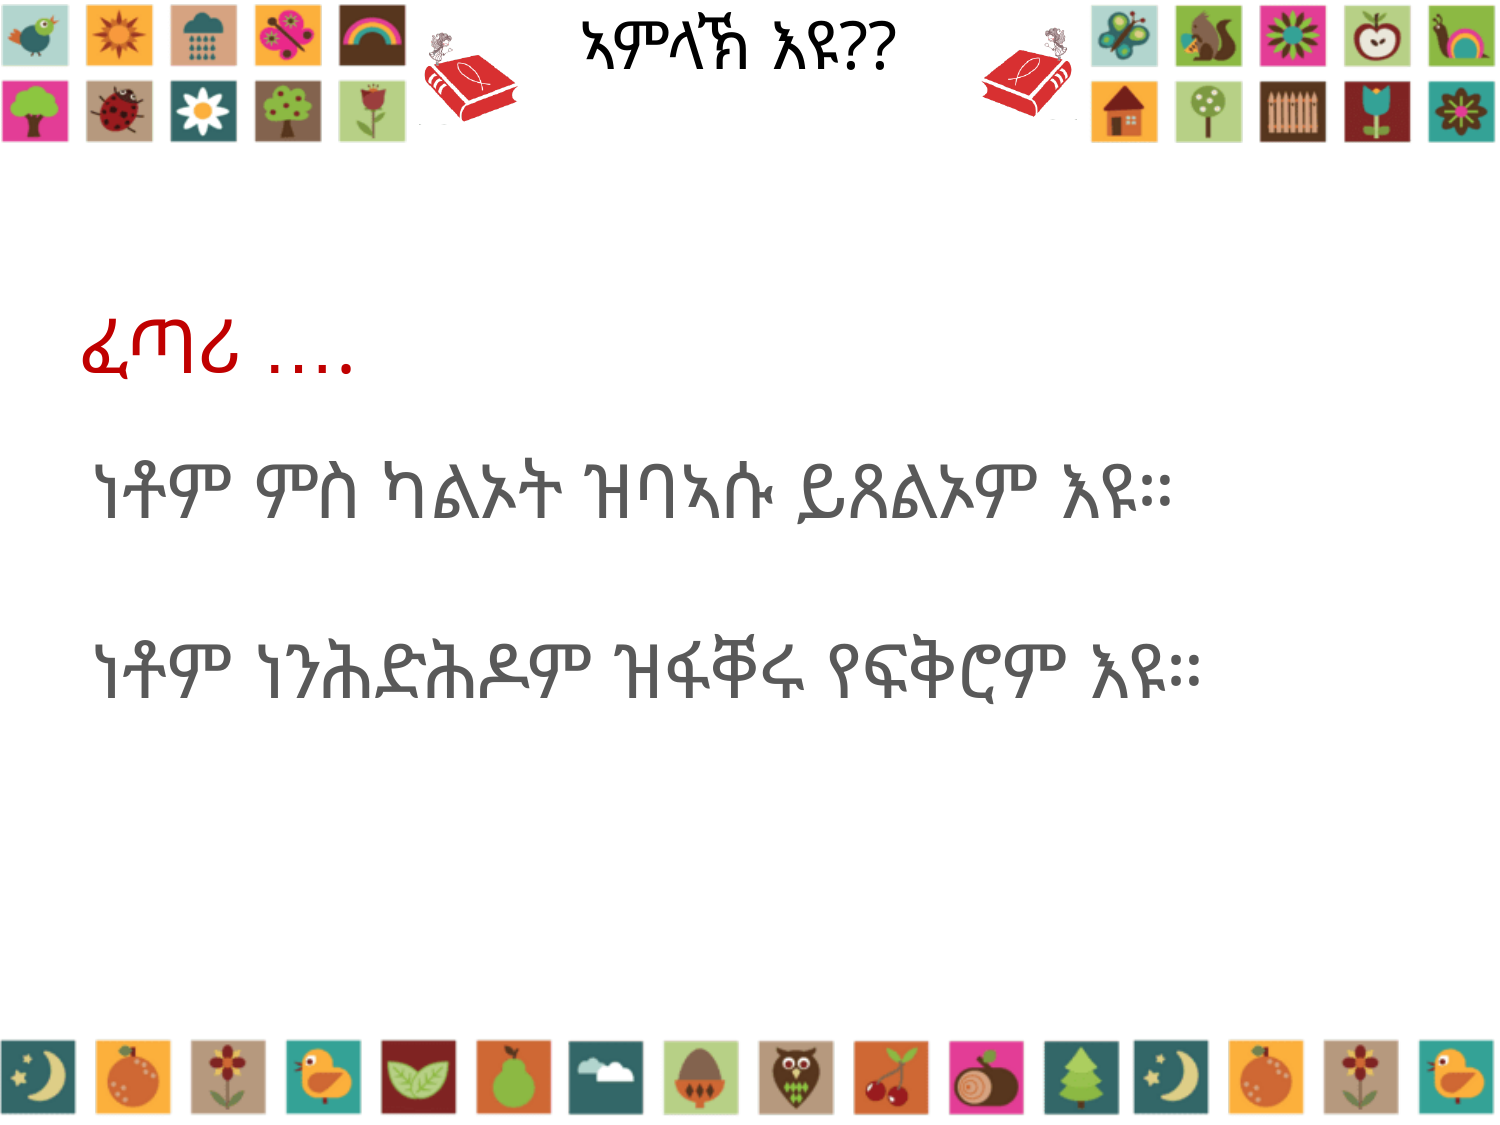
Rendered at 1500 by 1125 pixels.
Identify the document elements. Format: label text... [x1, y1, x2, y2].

text_box ኣምላኽ እዩ?? [414, 0, 1080, 91]
picture [0, 3, 550, 150]
text_box ነቶም ምስ ካልኦት ዝባኣሱ ይጸልኦም እዩ። ነቶም ነንሕድሕዶም ዝፋቐሩ የፍቅሮም እዩ። [76, 436, 1424, 722]
text_box ፈጣሪ …. [64, 290, 1412, 396]
picture [950, 3, 1500, 150]
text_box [0, 1028, 1500, 1118]
